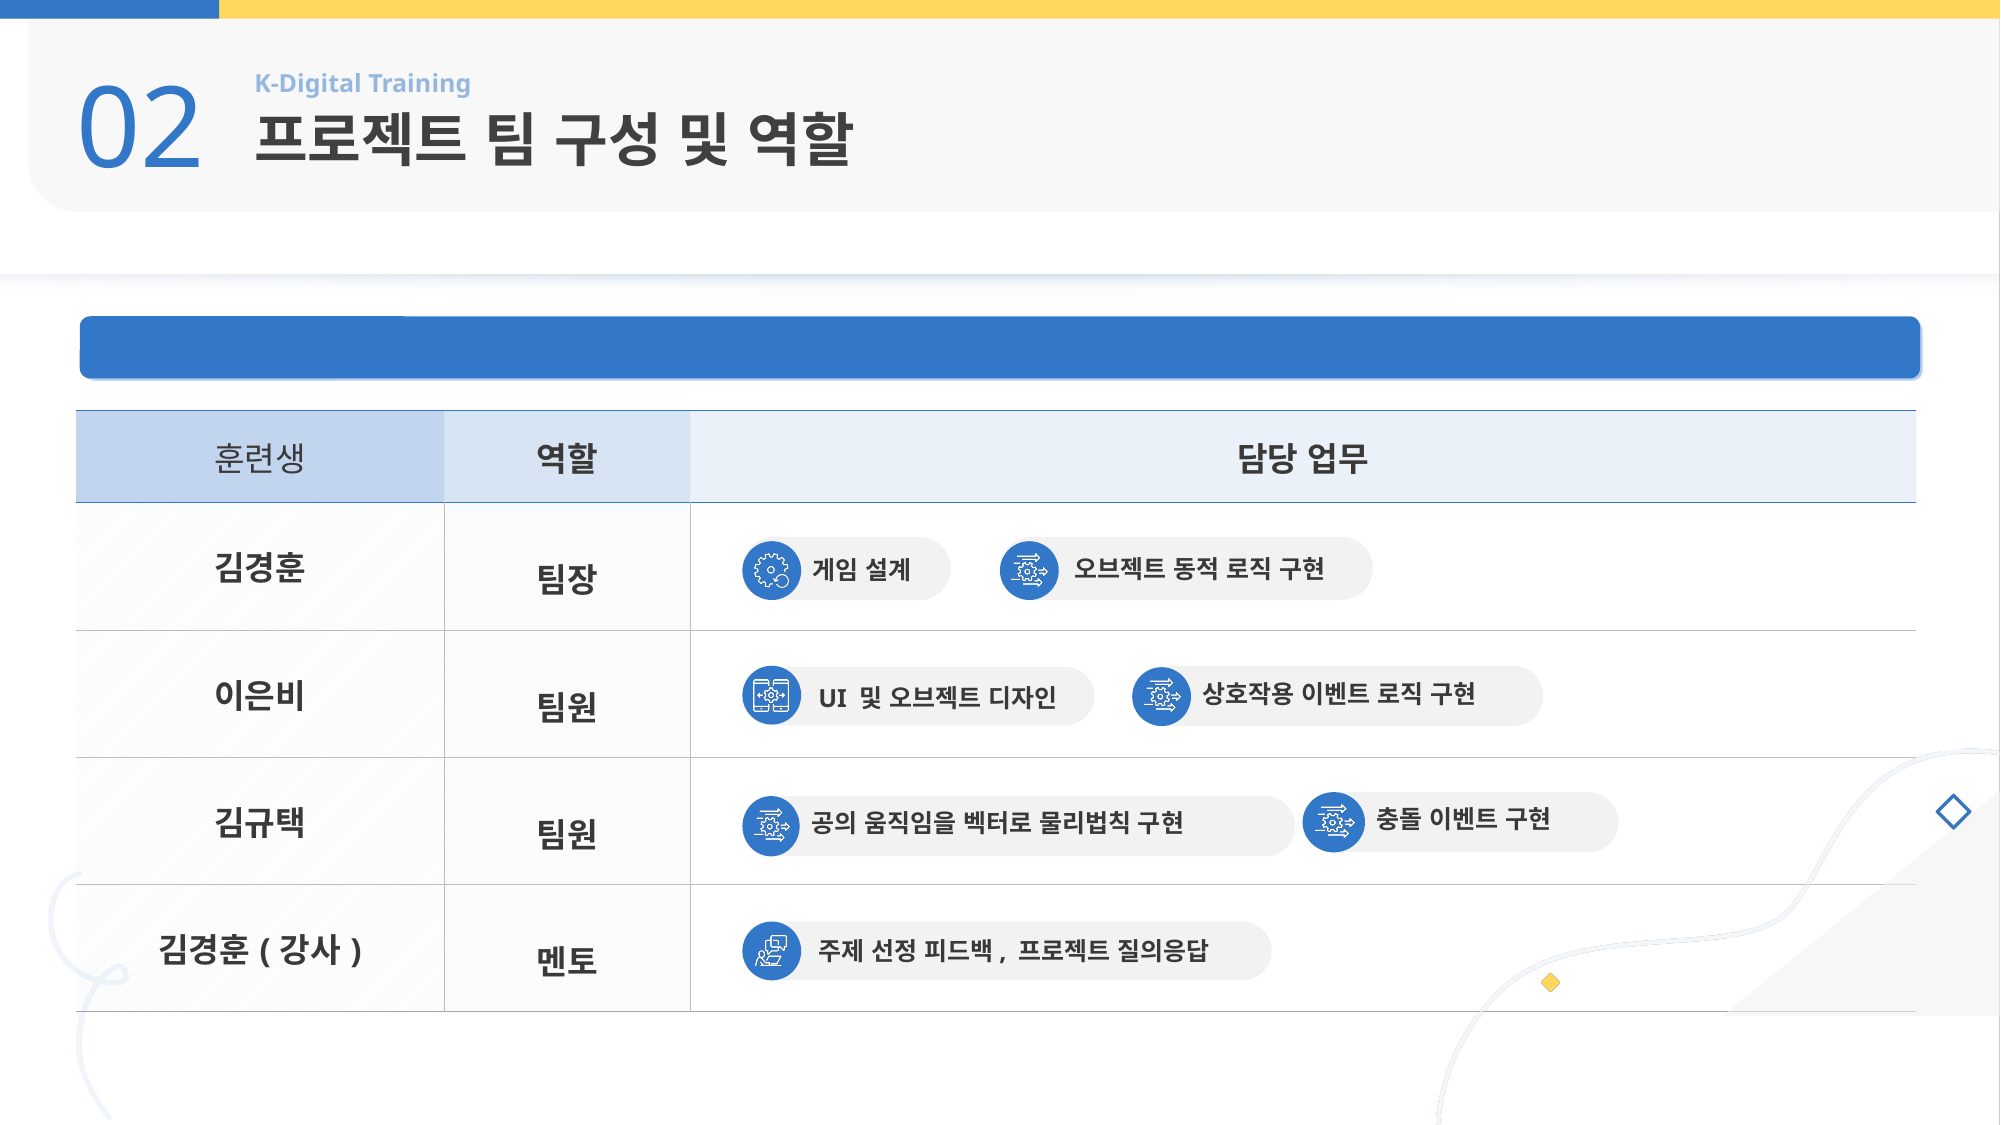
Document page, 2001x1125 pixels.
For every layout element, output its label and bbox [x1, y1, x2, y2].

text_box [742, 921, 1436, 981]
text_box [61, 54, 1038, 191]
text_box [1302, 792, 1621, 853]
text_box [742, 796, 1296, 857]
text_box [79, 316, 1921, 379]
text_box [1132, 665, 1701, 727]
text_box [742, 536, 999, 601]
text_box [999, 536, 1374, 601]
picture [0, 0, 2000, 1125]
